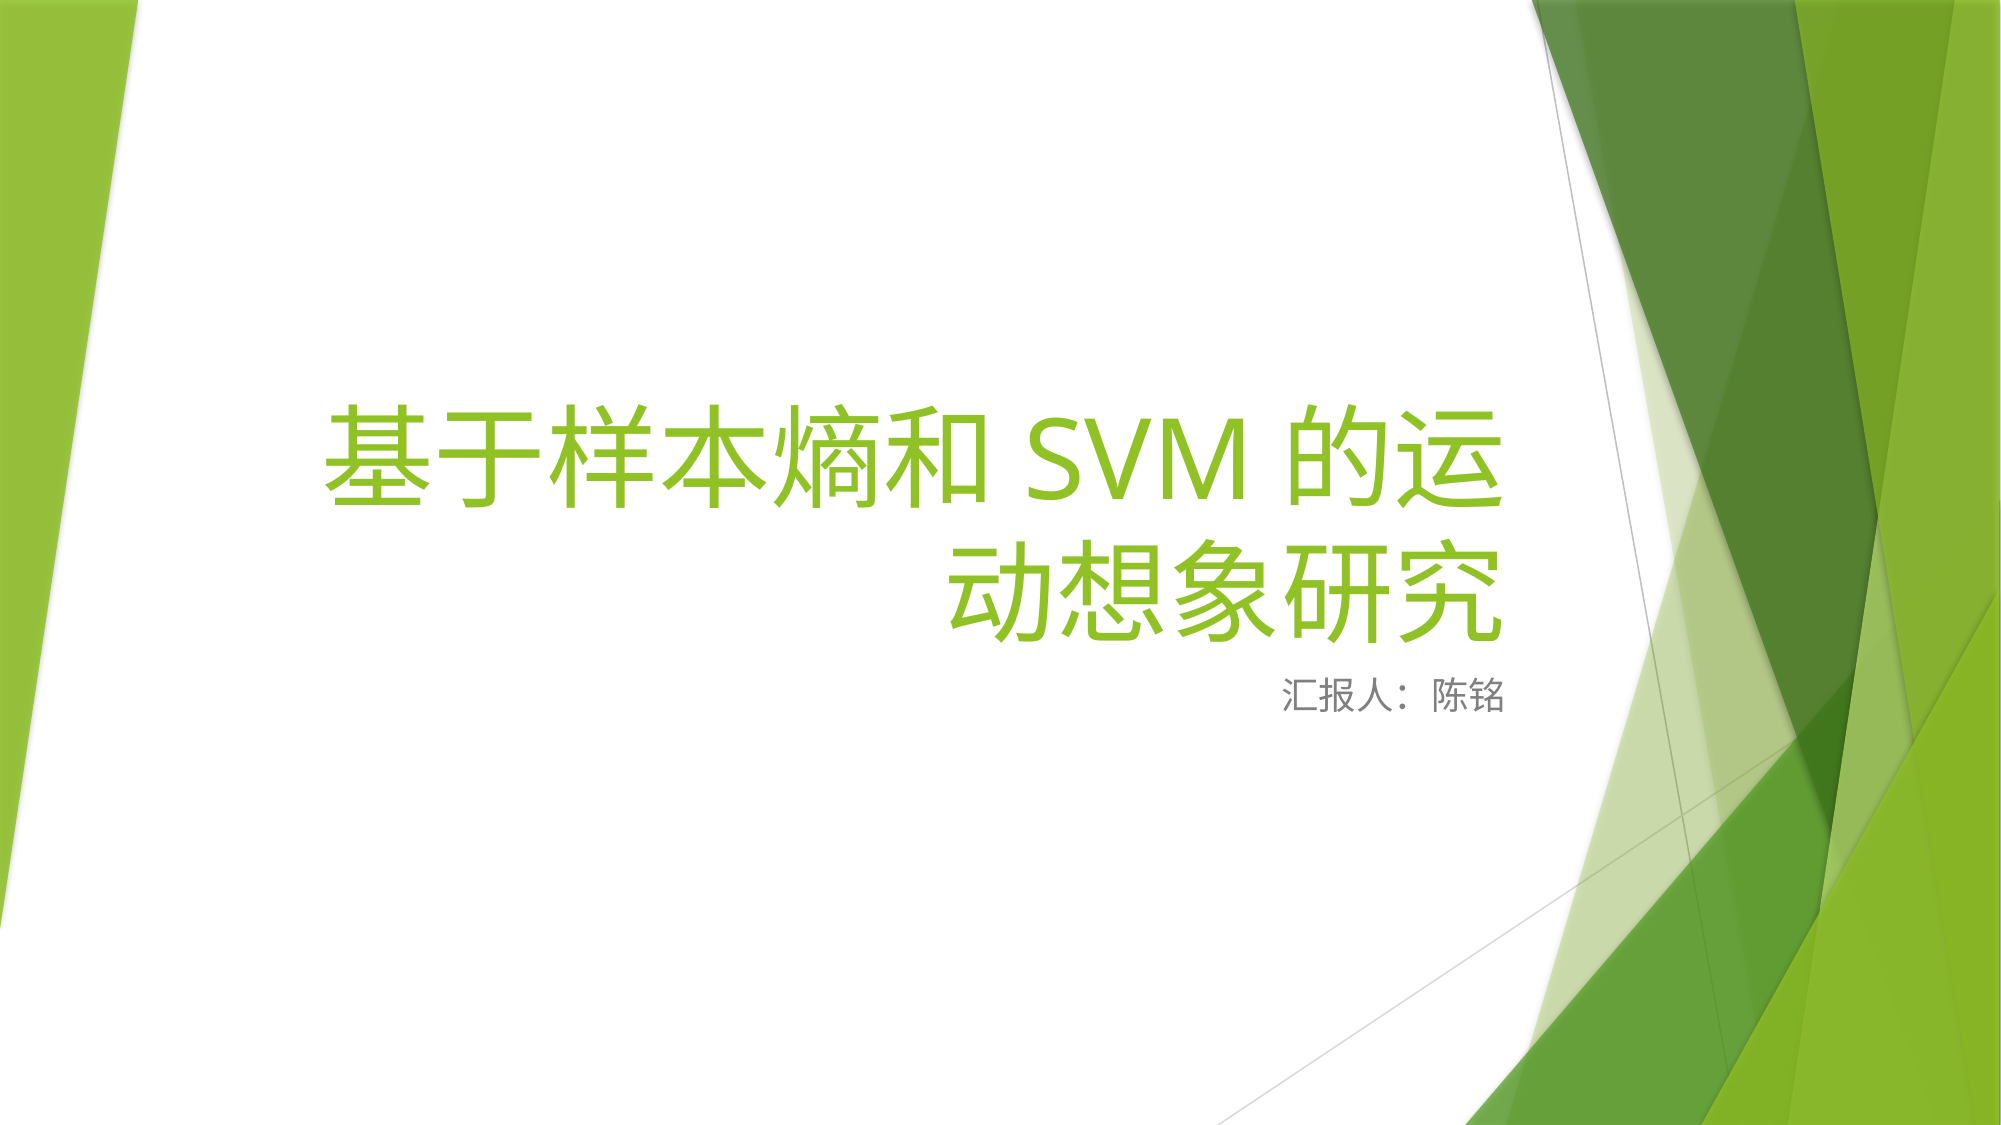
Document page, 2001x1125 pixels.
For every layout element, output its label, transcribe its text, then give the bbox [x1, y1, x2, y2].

subtitle 汇报人：陈铭 [247, 664, 1522, 845]
title 基于样本熵和SVM的运动想象研究 [247, 394, 1522, 664]
